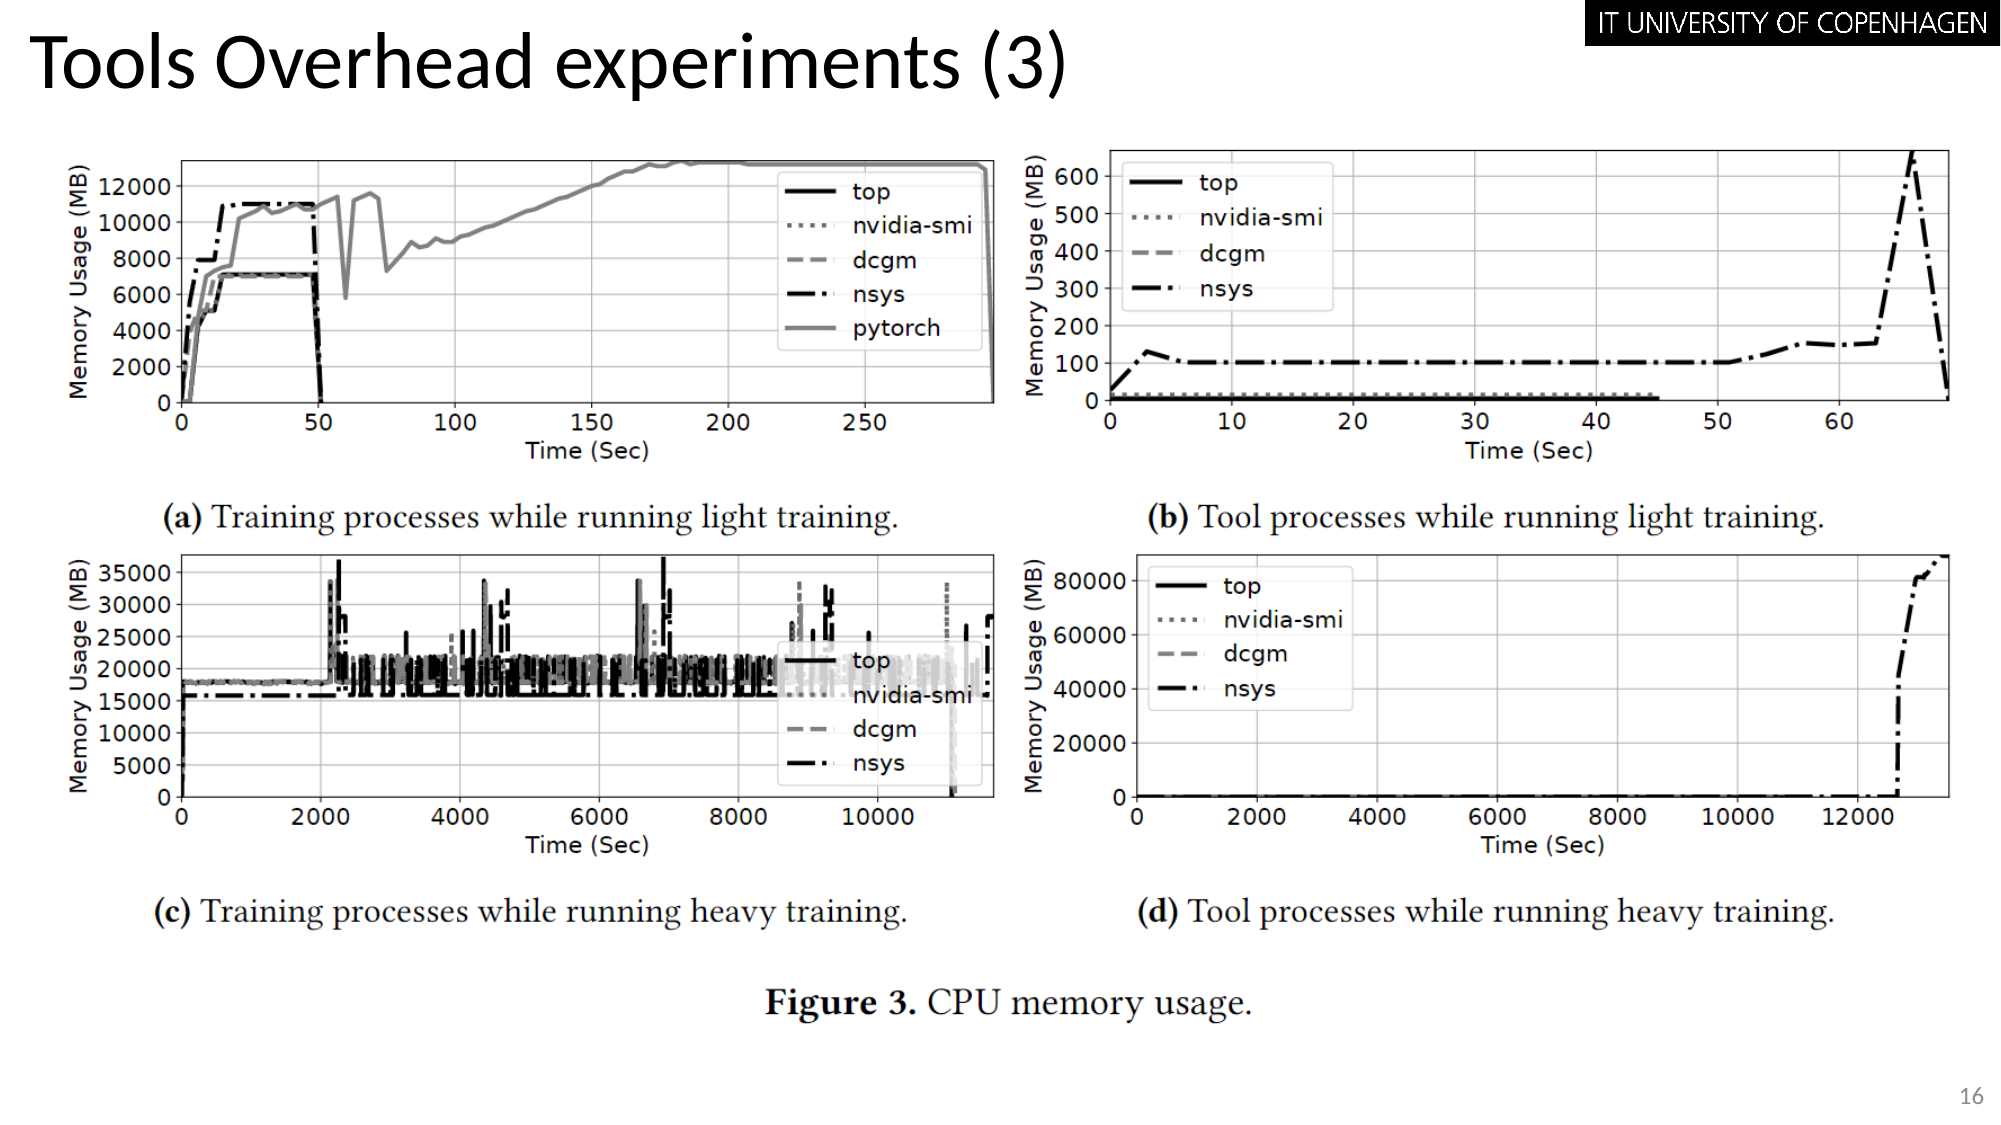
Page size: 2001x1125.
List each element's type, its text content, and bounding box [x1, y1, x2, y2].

slide_number 16 [1549, 1065, 2000, 1125]
title Tools Overhead experiments (3) [0, 0, 1725, 113]
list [37, 141, 1963, 1039]
picture [1725, 12, 1986, 33]
